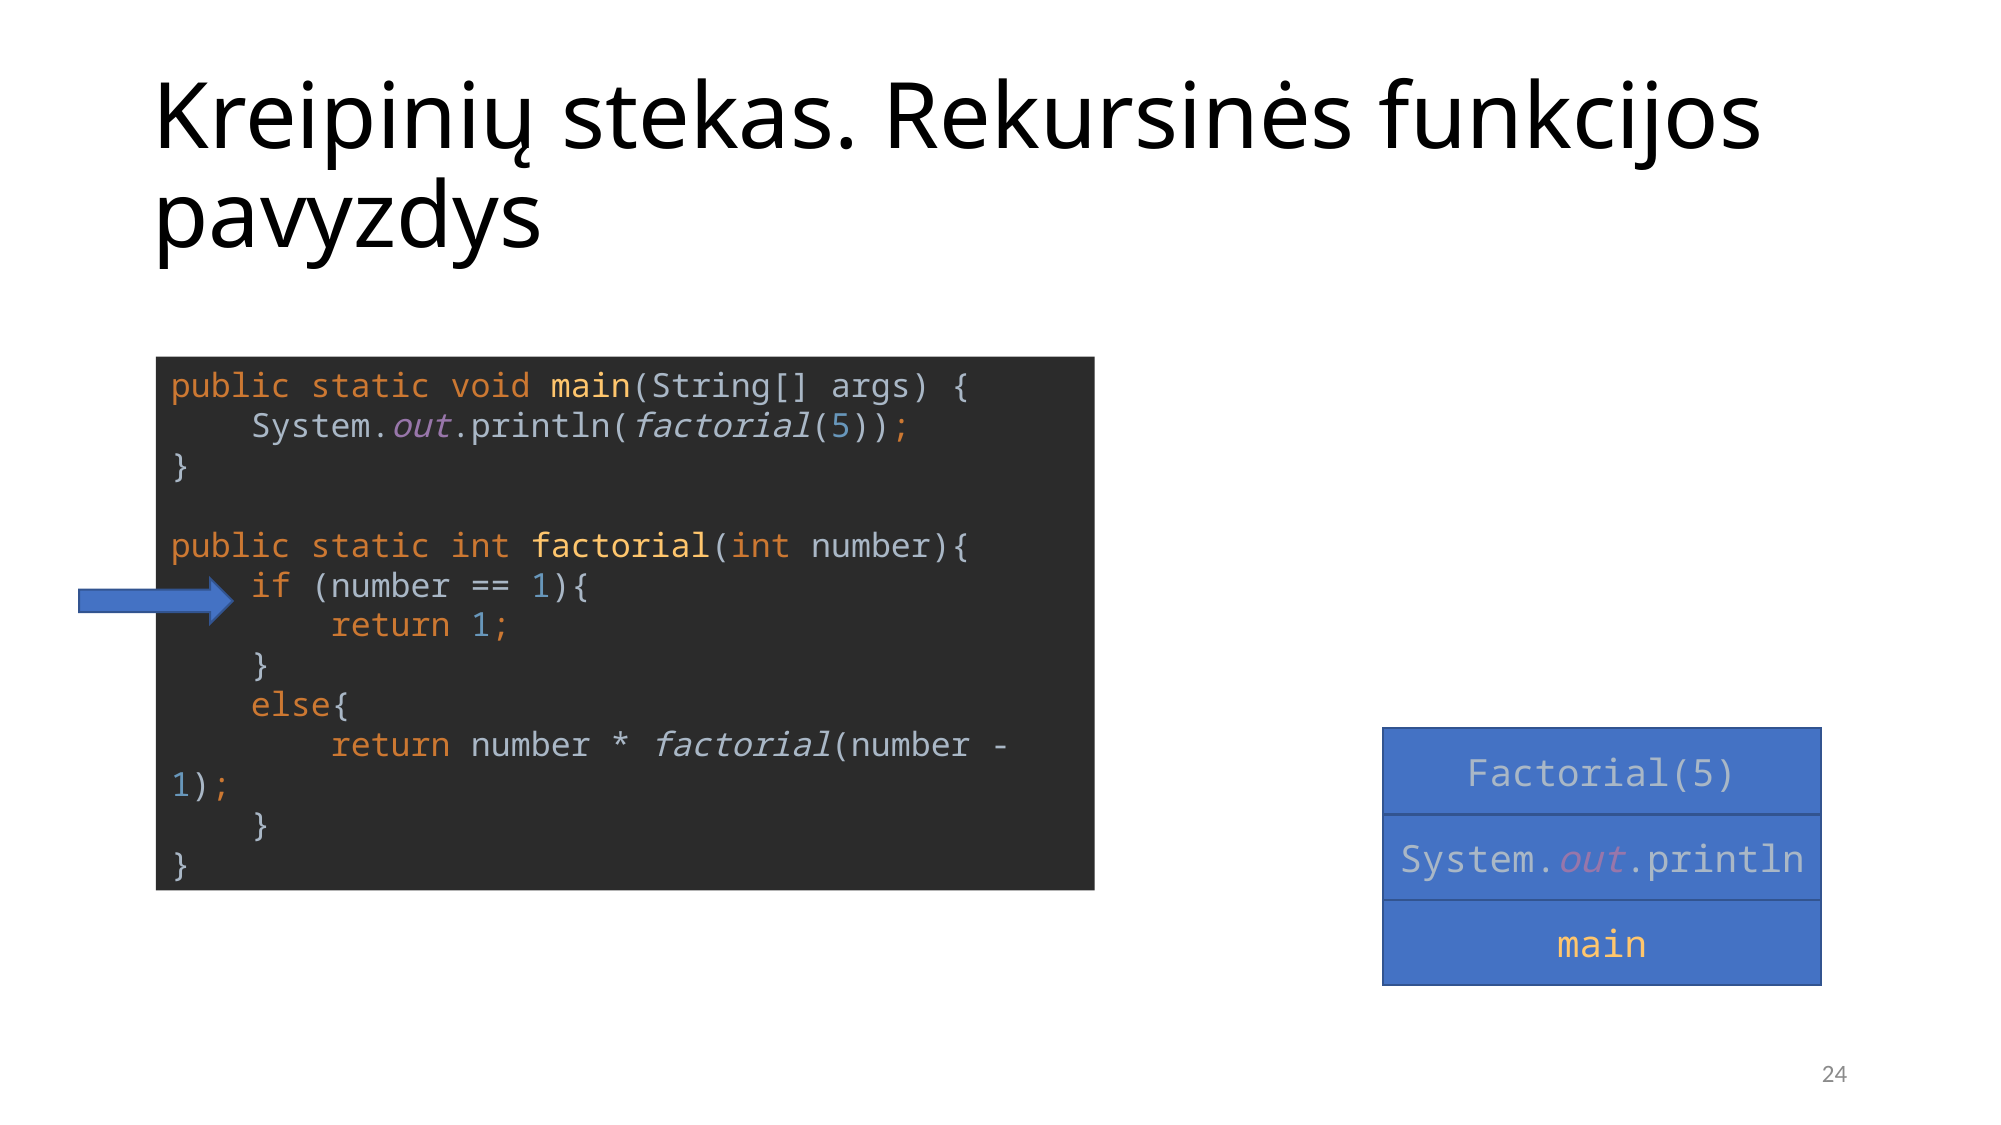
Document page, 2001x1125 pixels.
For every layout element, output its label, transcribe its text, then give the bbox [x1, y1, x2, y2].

text_box Factorial(5) [1382, 727, 1822, 815]
text_box public static void main(String[] args) { System.out.println(factorial(5)); } public static int factorial(int number){ if (number == 1){ return 1; } else{ return number * factorial(number - 1); } } [155, 356, 1095, 891]
text_box System.out.println [1382, 815, 1822, 901]
text_box [78, 575, 235, 626]
slide_number 24 [1412, 1042, 1863, 1103]
title Kreipinių stekas. Rekursinės funkcijos pavyzdys [137, 59, 1863, 278]
text_box main [1382, 901, 1822, 986]
